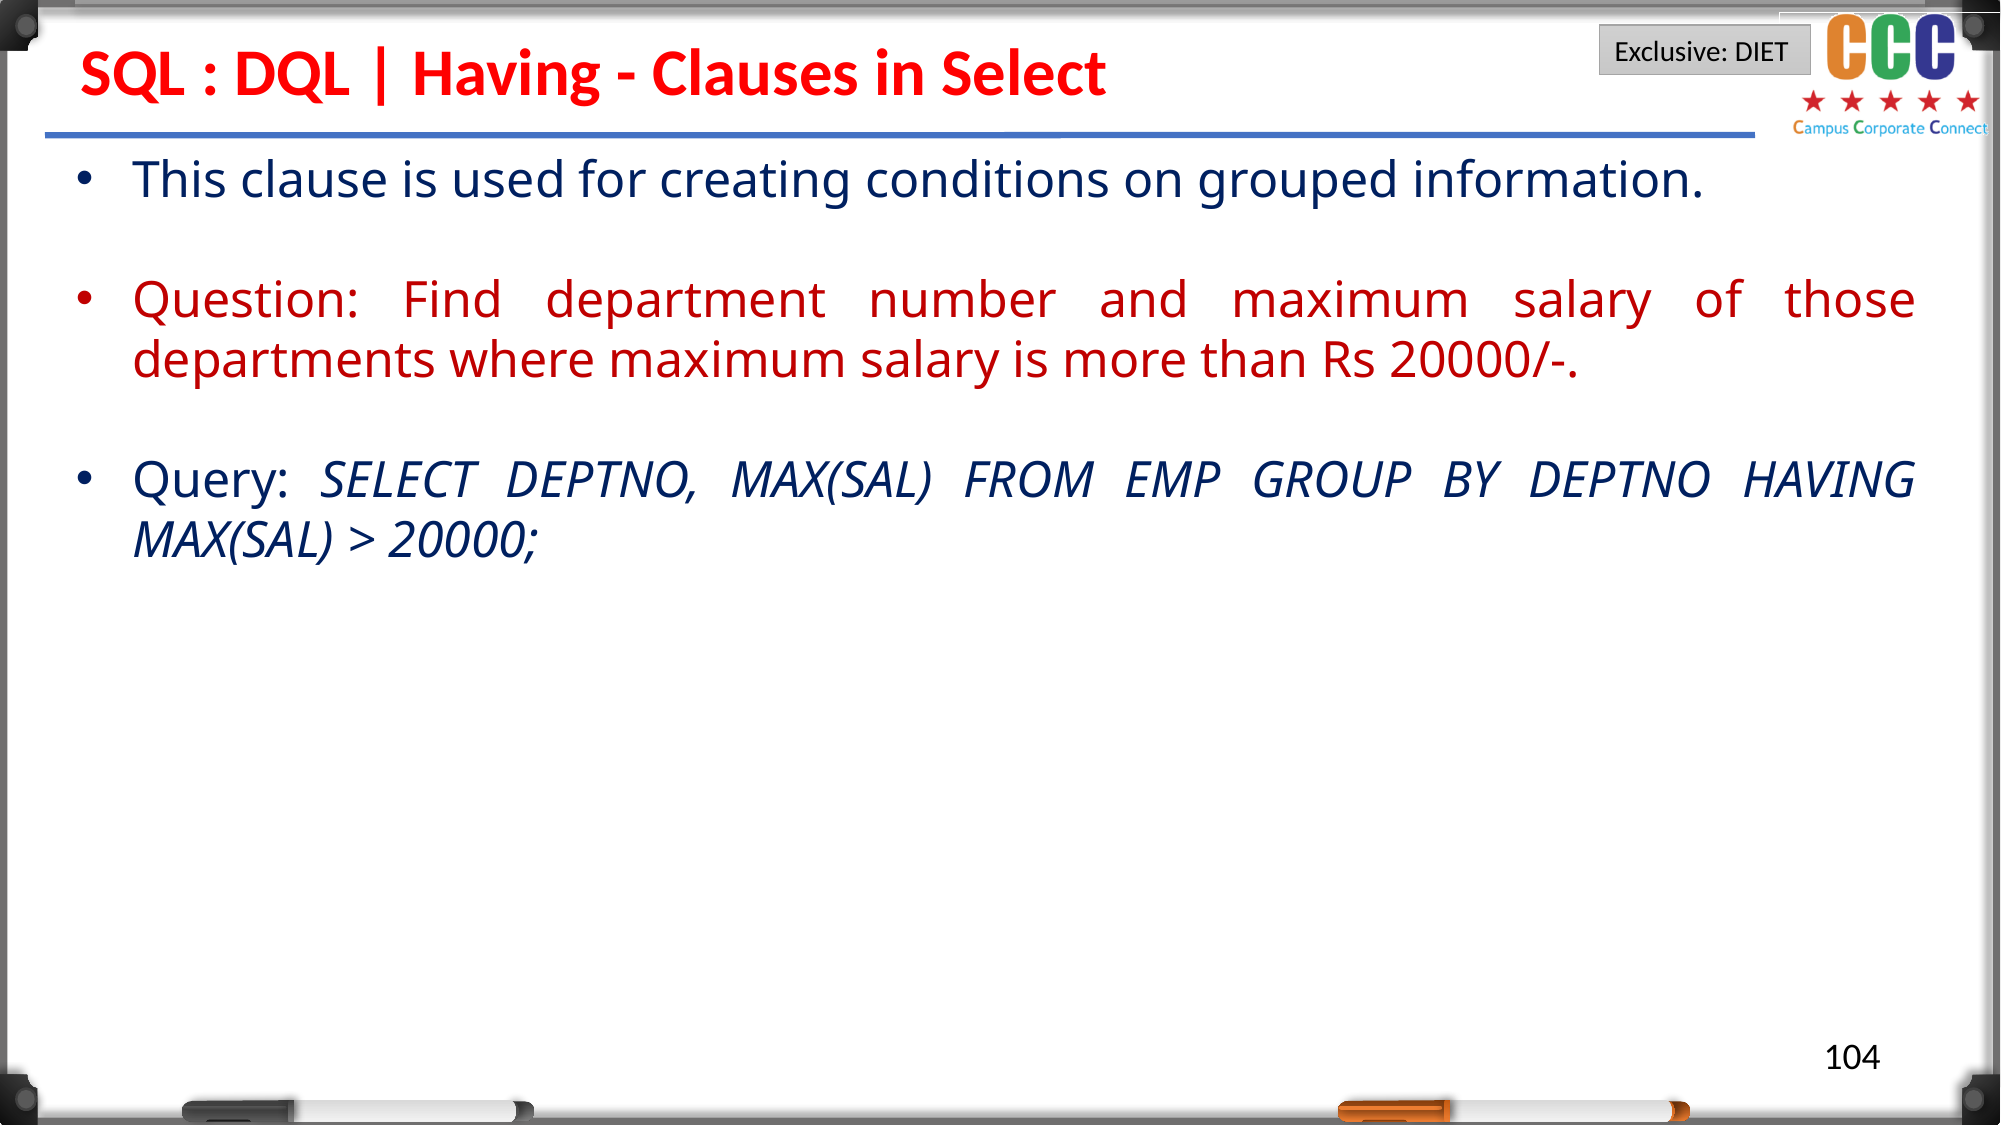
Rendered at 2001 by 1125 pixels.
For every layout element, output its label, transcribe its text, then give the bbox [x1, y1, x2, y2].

text_box SQL : DQL | Having - Clauses in Select [66, 21, 1124, 117]
picture [1779, 12, 2001, 138]
text_box This clause is used for creating conditions on grouped information. Question: Find department number and maximum salary of those departments where maximum salary is more than Rs 20000/-. Query: SELECT DEPTNO, MAX(SAL) FROM EMP GROUP BY DEPTNO HAVING MAX(SAL) > 20000; [61, 140, 1932, 575]
